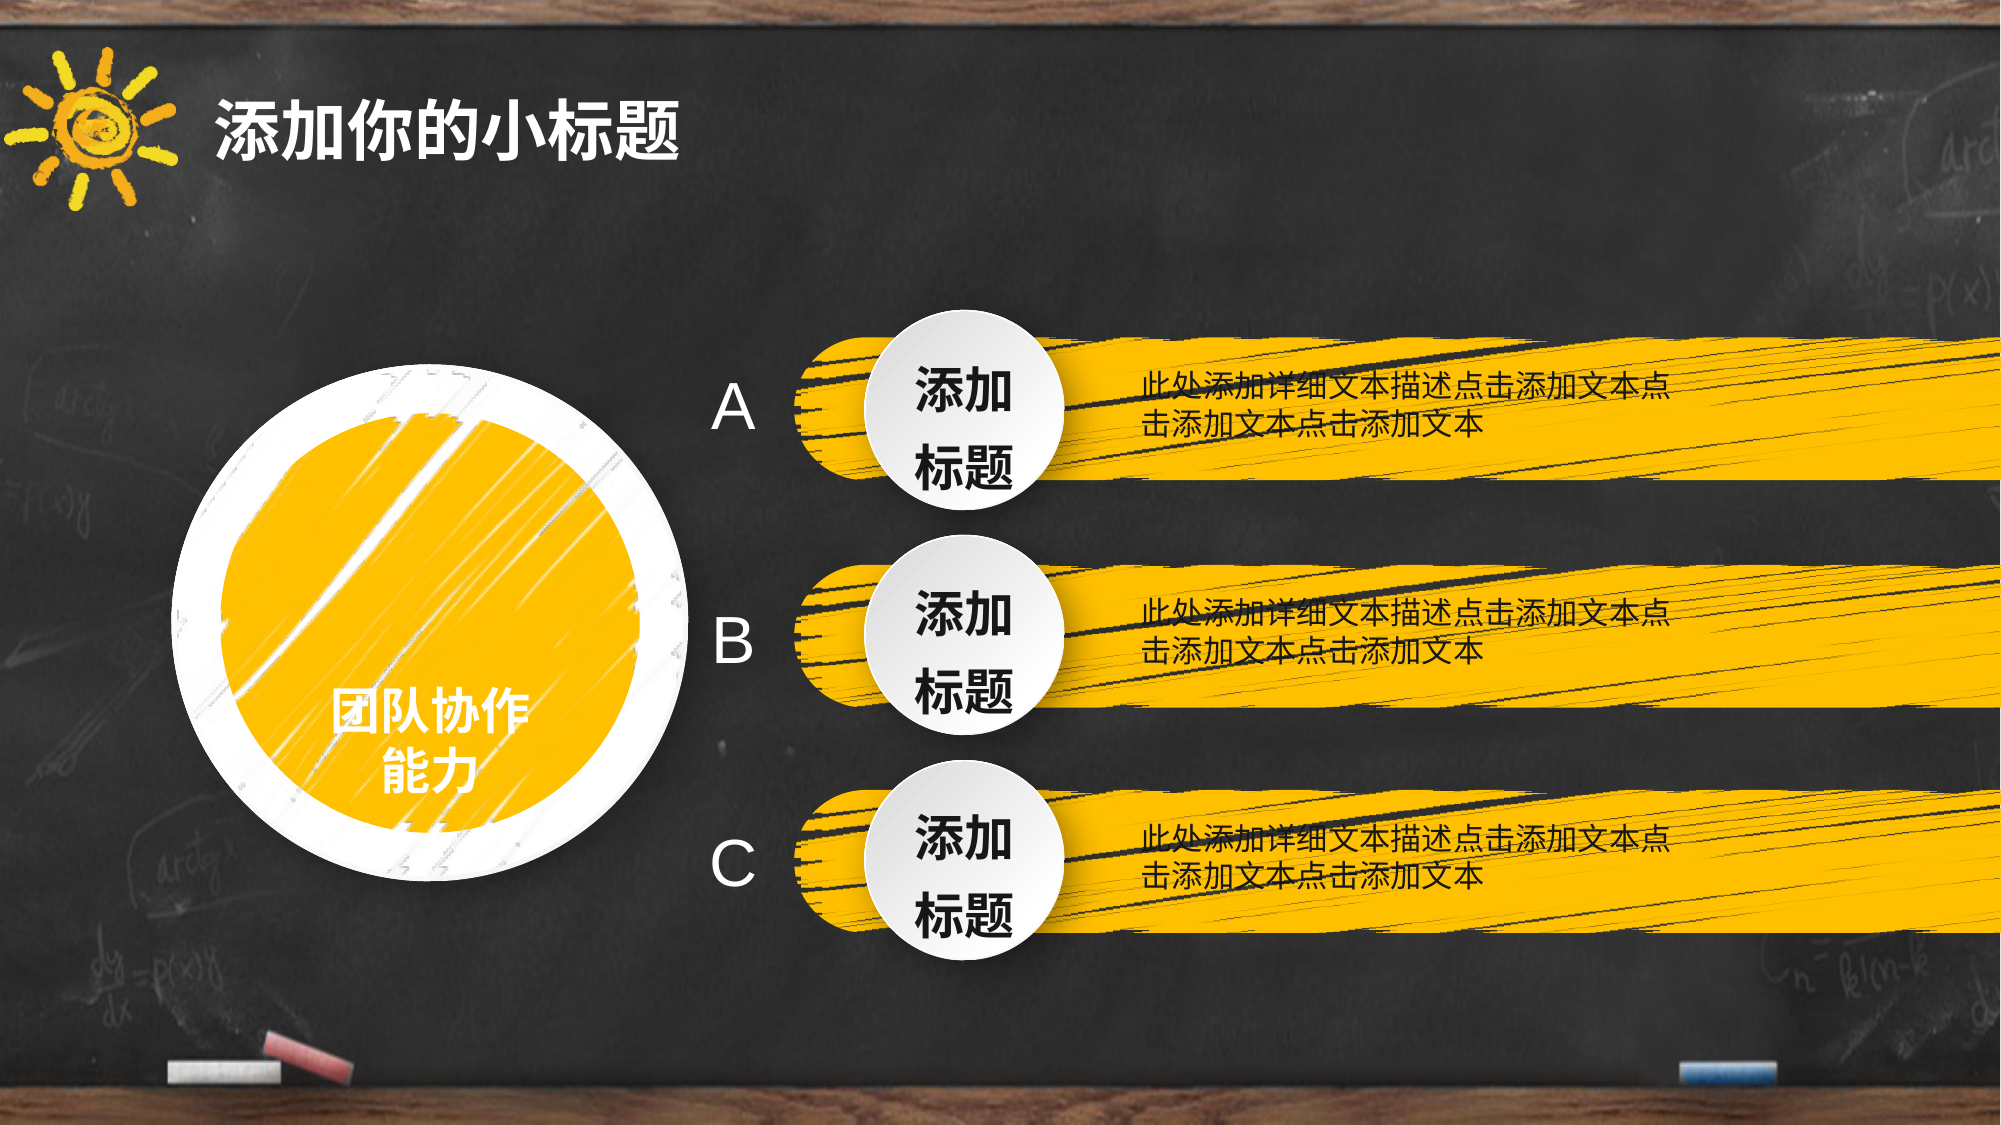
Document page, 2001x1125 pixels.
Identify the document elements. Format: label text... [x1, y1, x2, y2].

text_box B [689, 589, 782, 685]
text_box [1067, 563, 2000, 709]
text_box [1065, 336, 2000, 482]
text_box [793, 563, 864, 709]
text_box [864, 309, 1065, 511]
text_box 此处添加详细文本描述点击添加文本点击添加文本点击添加文本 [1126, 358, 1694, 449]
text_box [793, 336, 864, 482]
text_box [171, 364, 689, 882]
text_box A [685, 355, 782, 451]
text_box C [685, 812, 782, 907]
text_box 此处添加详细文本描述点击添加文本点击添加文本点击添加文本 [1126, 811, 1694, 902]
text_box [793, 788, 864, 934]
text_box [1067, 788, 2000, 934]
text_box 此处添加详细文本描述点击添加文本点击添加文本点击添加文本 [1126, 586, 1694, 677]
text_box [864, 534, 1065, 736]
picture [0, 0, 2001, 1125]
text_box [864, 760, 1065, 961]
text_box 添加你的小标题 [214, 88, 682, 169]
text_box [294, 344, 567, 660]
